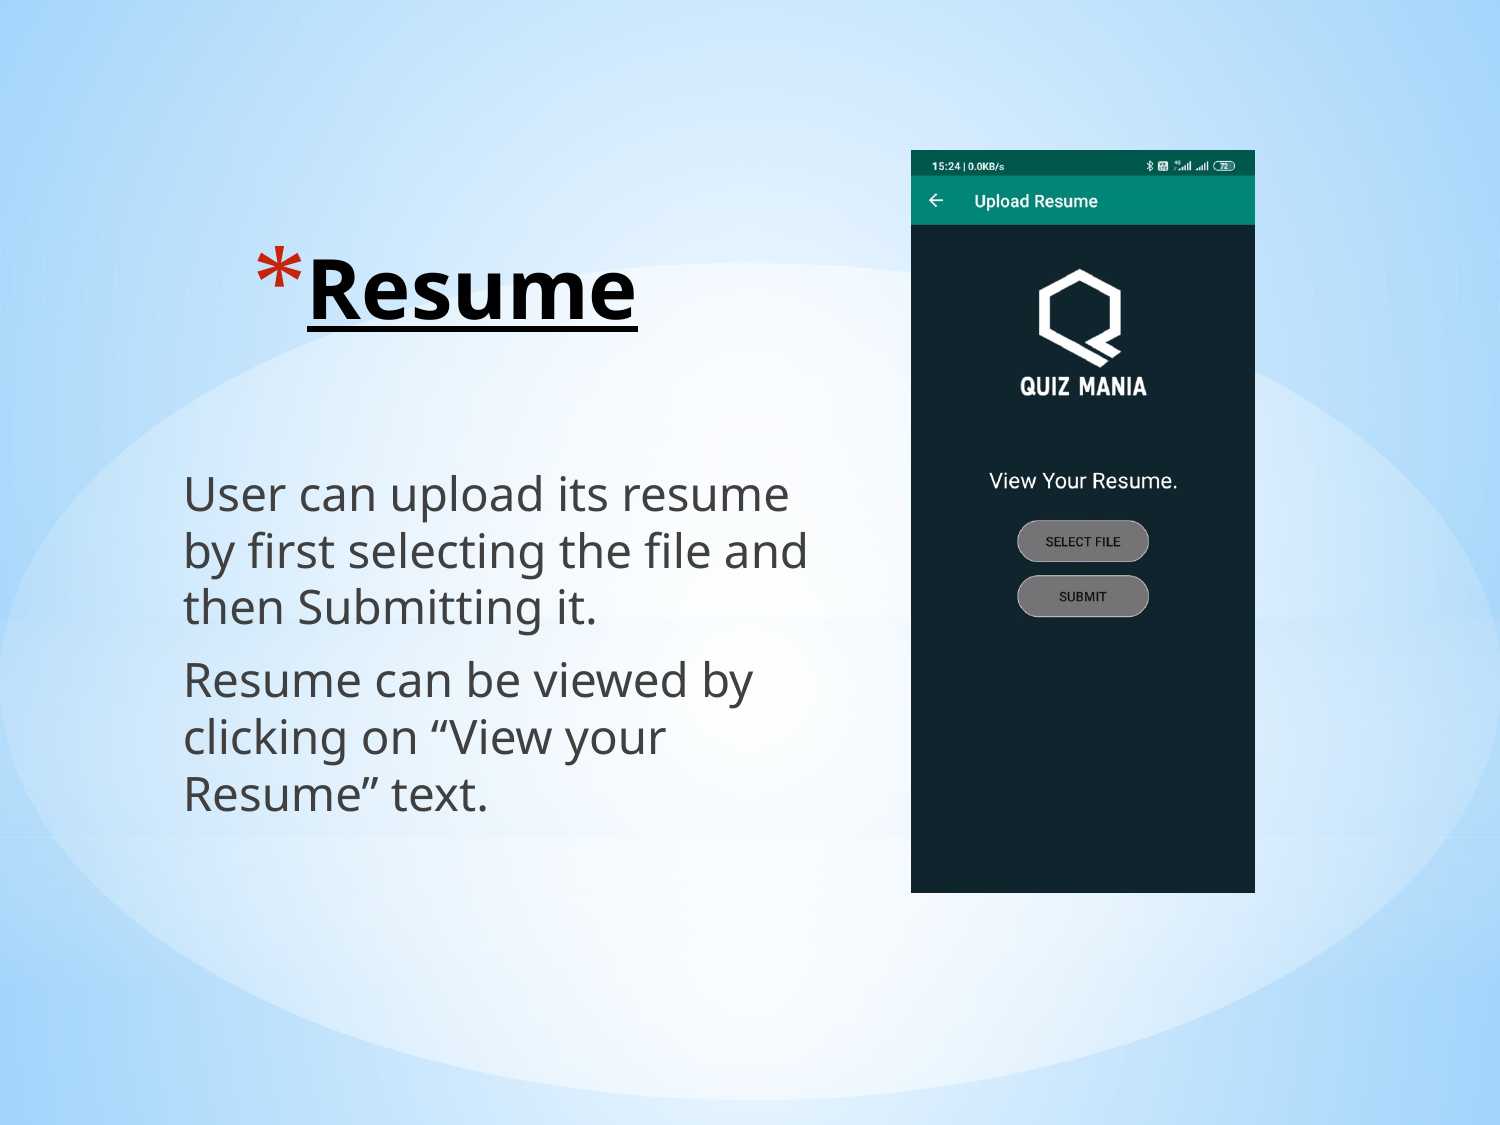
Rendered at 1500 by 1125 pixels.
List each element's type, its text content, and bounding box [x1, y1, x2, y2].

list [911, 150, 1255, 893]
list User can upload its resume by first selecting the file and then Submitting it. Resume can be viewed by clicking on “View your Resume” text. [167, 456, 833, 870]
title Resume [147, 137, 744, 344]
